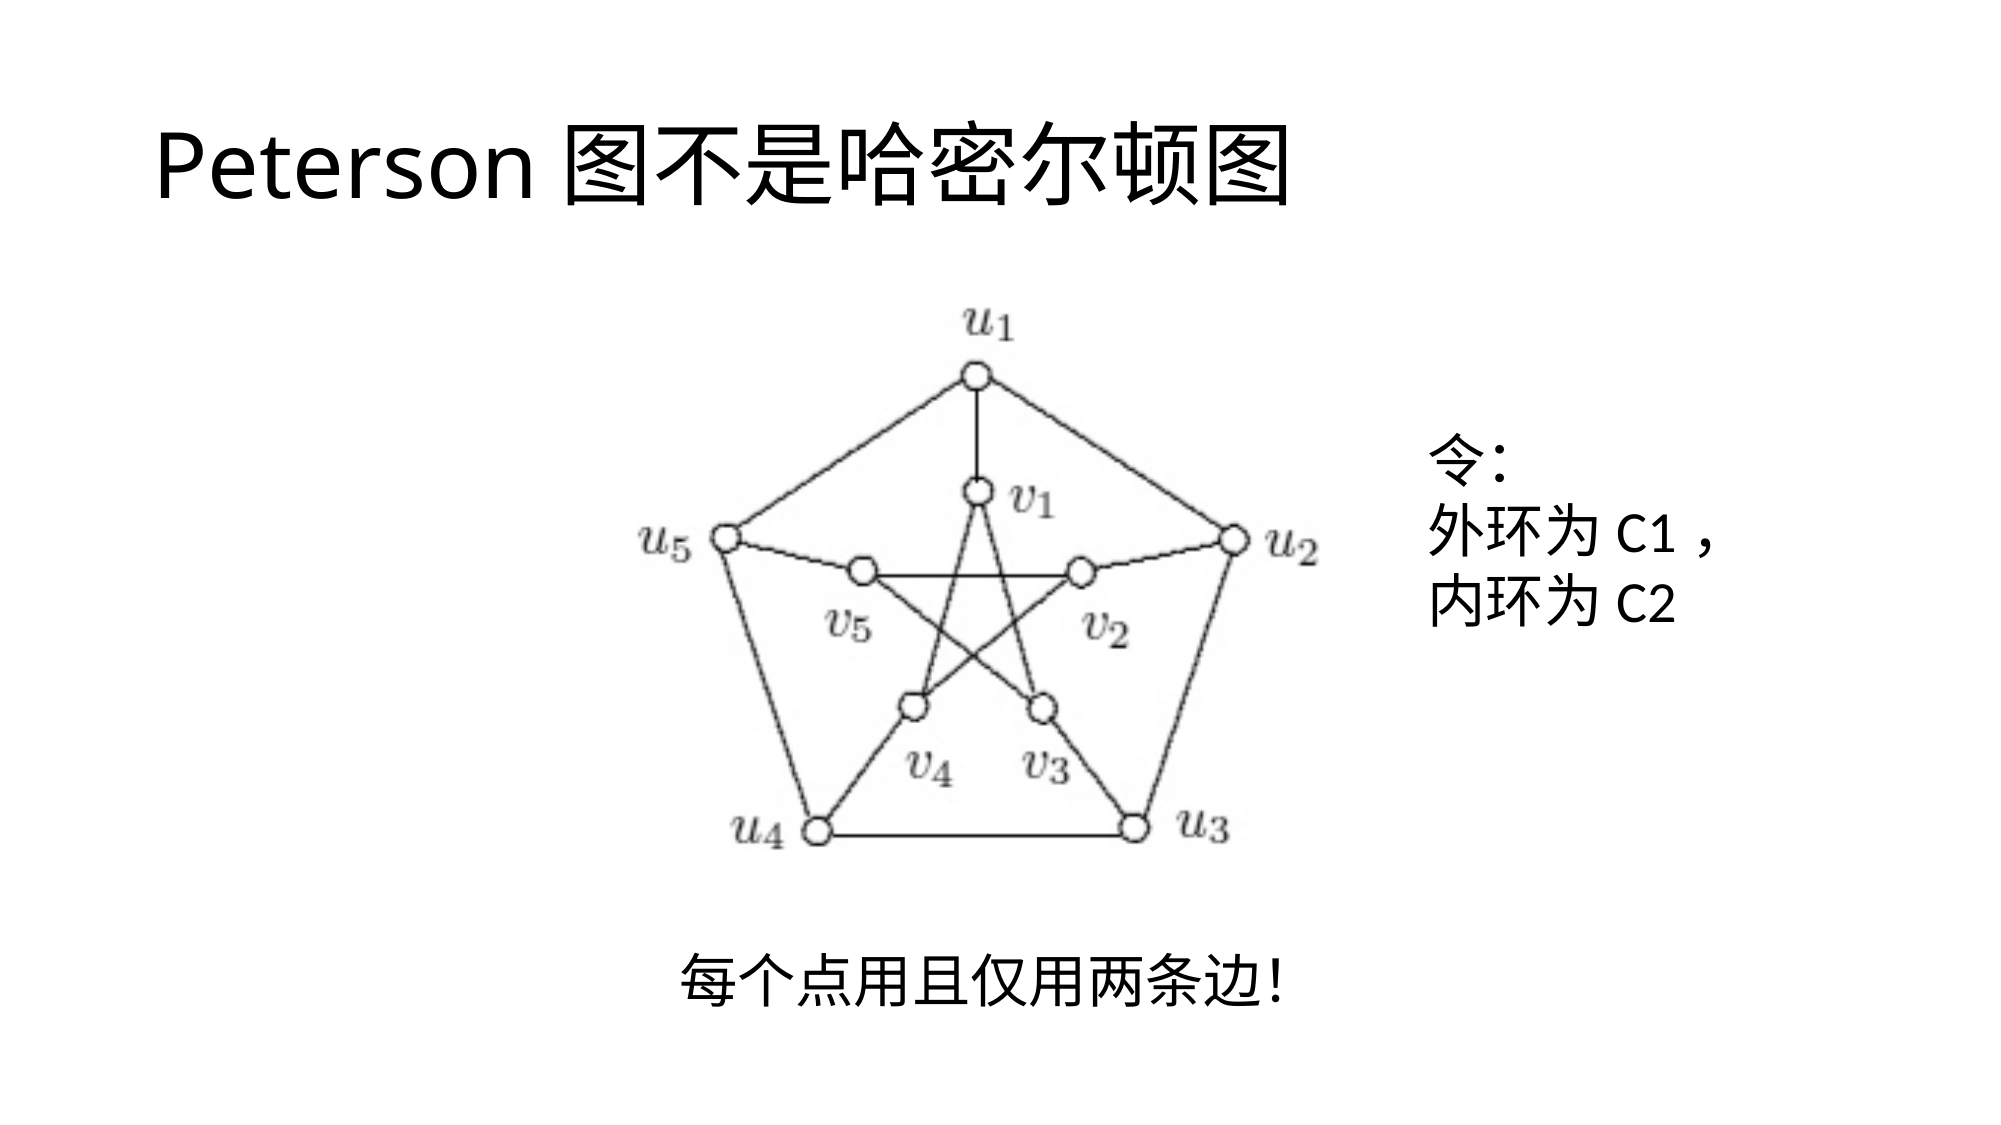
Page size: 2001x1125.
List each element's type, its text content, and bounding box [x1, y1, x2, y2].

text_box 每个点用且仅用两条边！ [664, 937, 1336, 1022]
text_box 令： 外环为C1， 内环为C2 [1413, 416, 1815, 642]
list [586, 277, 1413, 918]
title Peterson图不是哈密尔顿图 [137, 59, 1863, 278]
